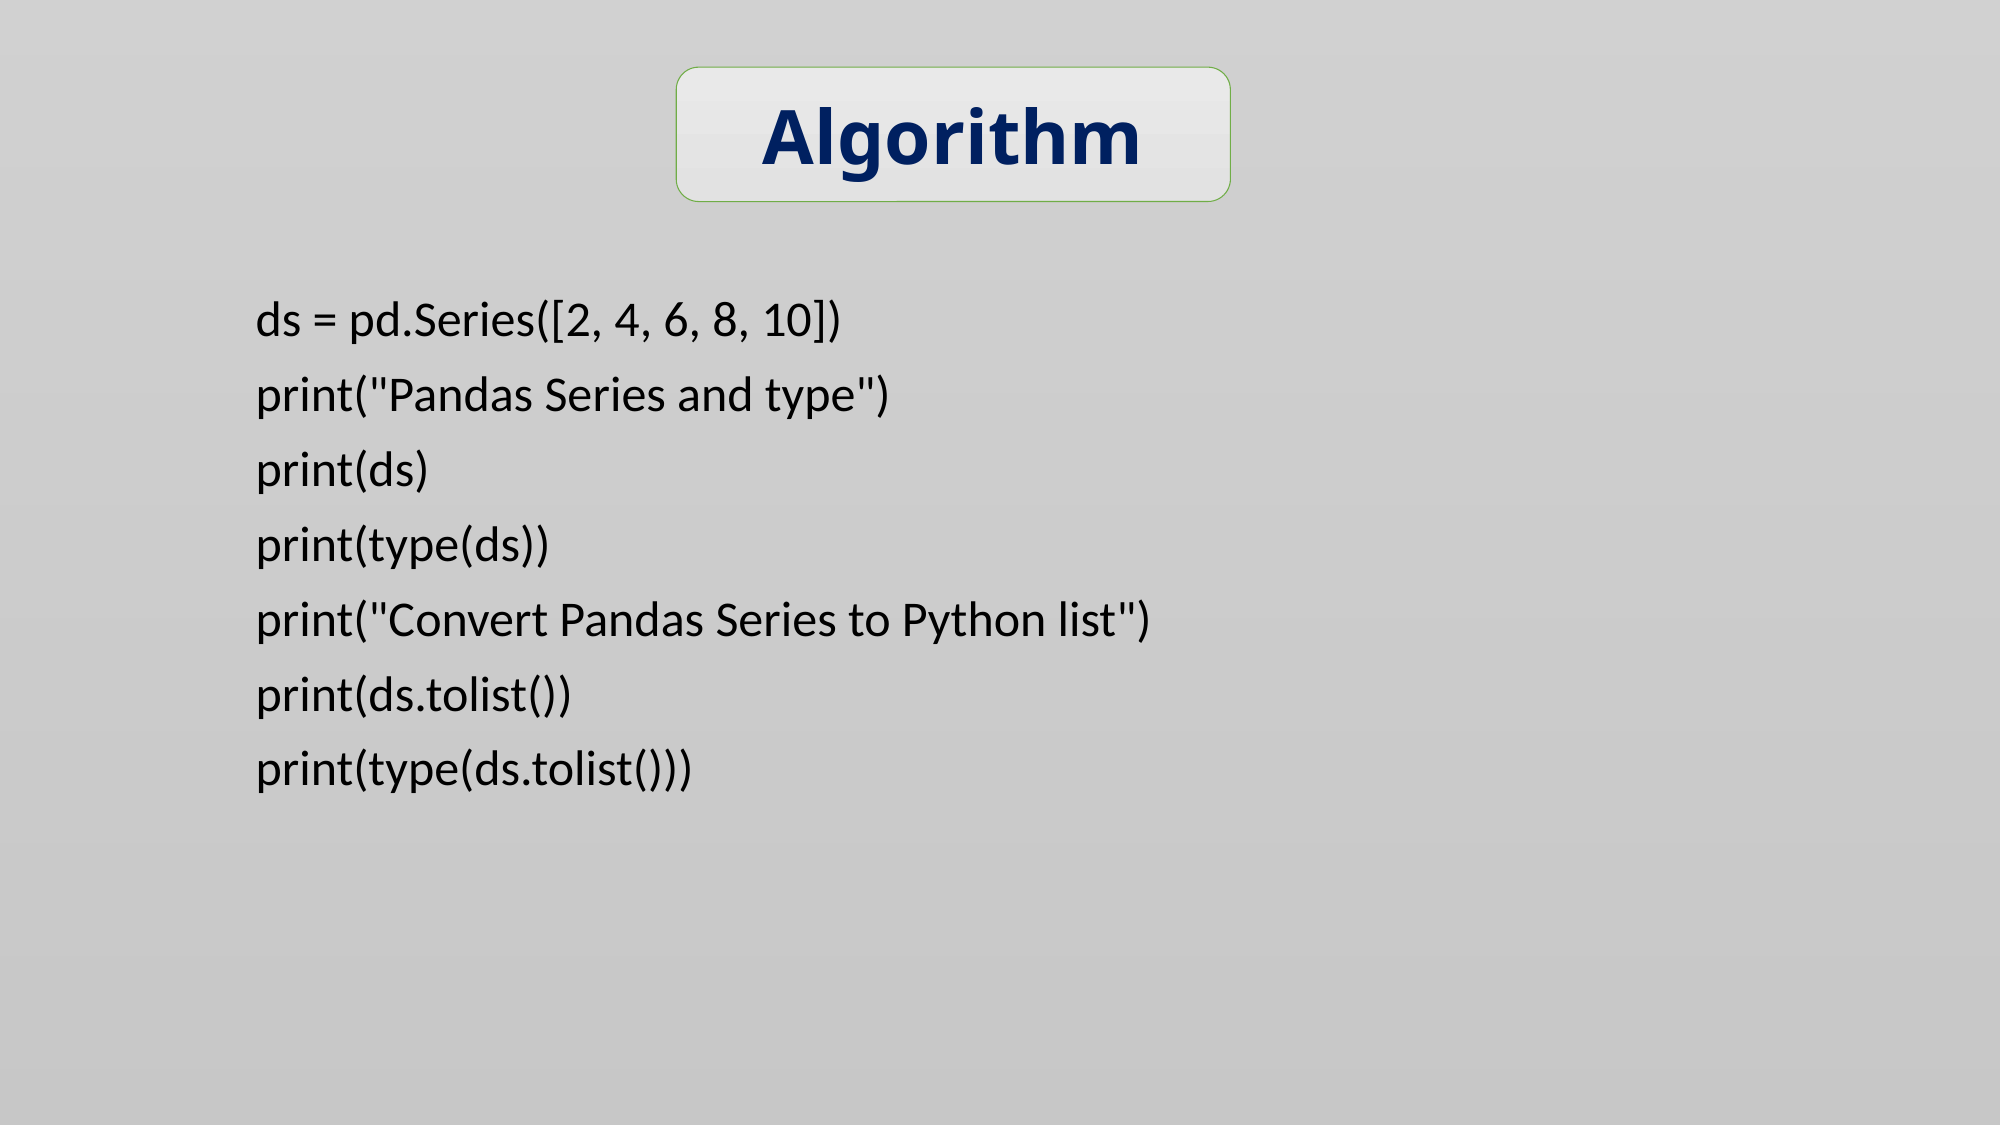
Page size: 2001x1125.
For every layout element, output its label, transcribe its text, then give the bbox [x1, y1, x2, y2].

subtitle ds = pd.Series([2, 4, 6, 8, 10]) print("Pandas Series and type") print(ds) print(type(ds)) print("Convert Pandas Series to Python list") print(ds.tolist()) print(type(ds.tolist())) [240, 286, 1741, 1021]
text_box Algorithm [675, 66, 1231, 203]
